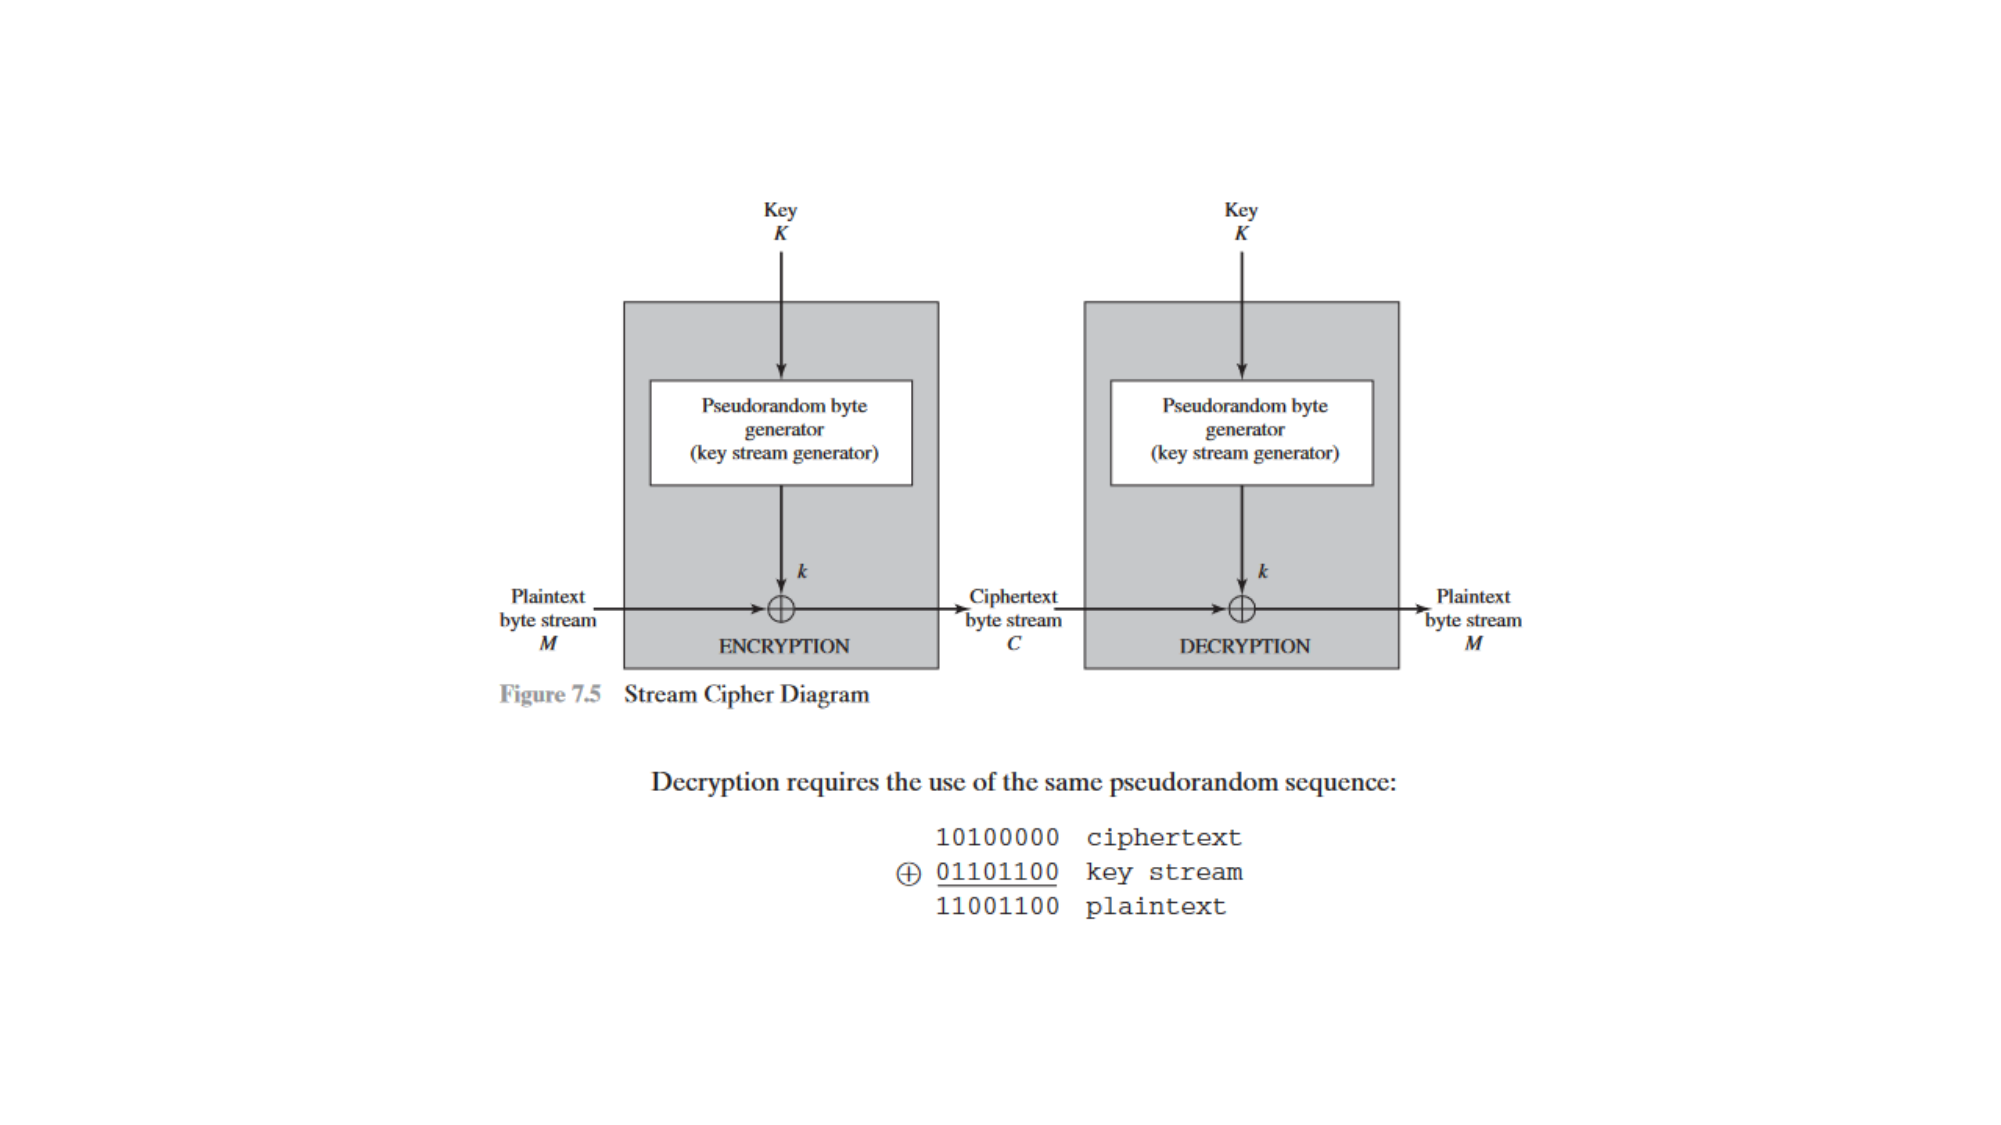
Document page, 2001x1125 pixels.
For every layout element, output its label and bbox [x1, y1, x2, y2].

picture [400, 198, 1600, 927]
